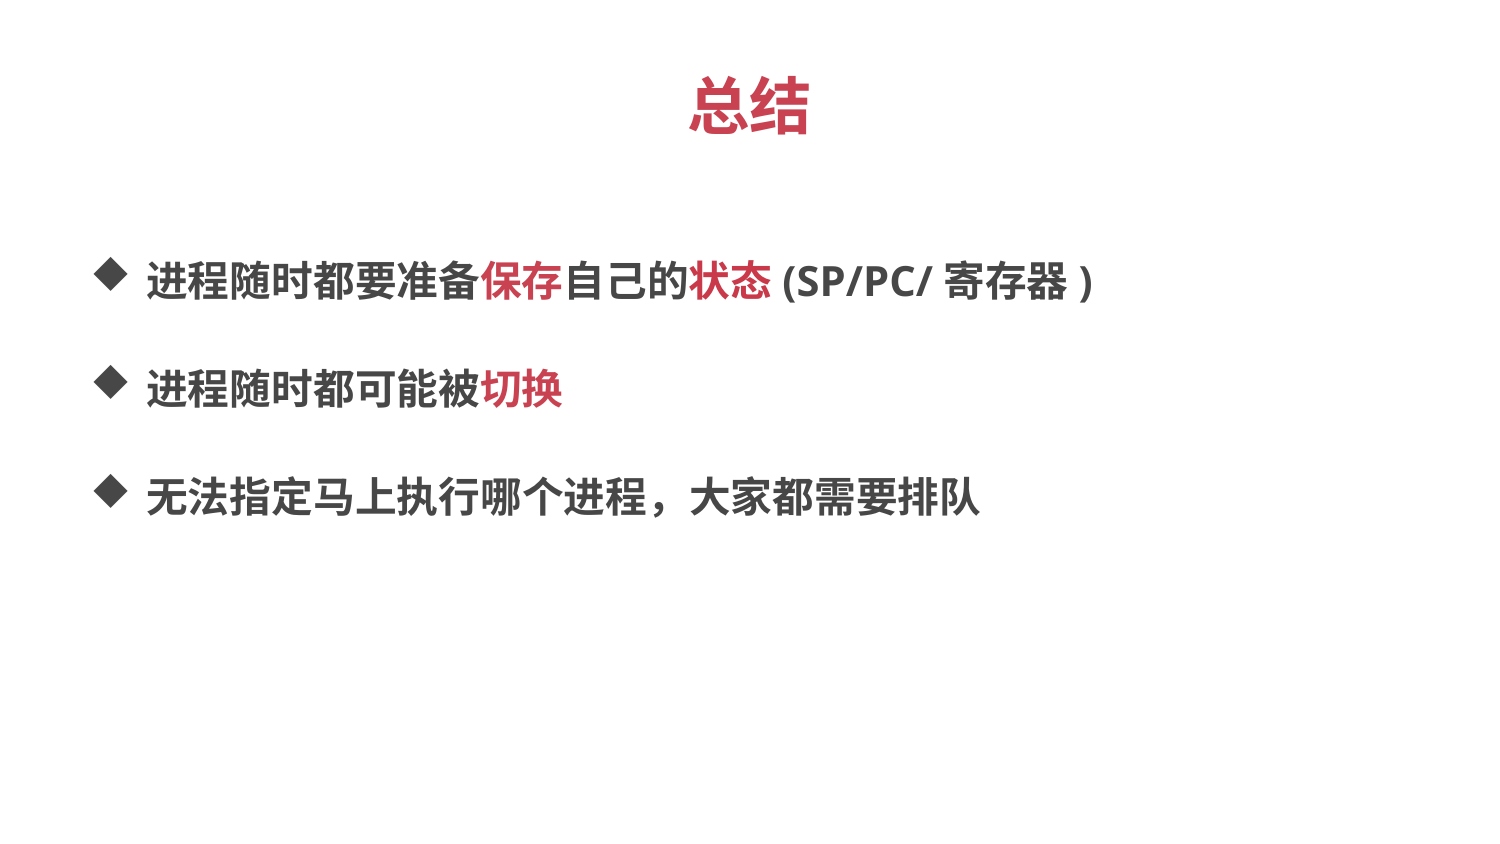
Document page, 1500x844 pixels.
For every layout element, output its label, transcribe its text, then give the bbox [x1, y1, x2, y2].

title 总结 [74, 33, 1426, 175]
list 进程随时都要准备保存自己的状态(SP/PC/寄存器) 进程随时都可能被切换 无法指定马上执行哪个进程，大家都需要排队 [74, 196, 1426, 754]
